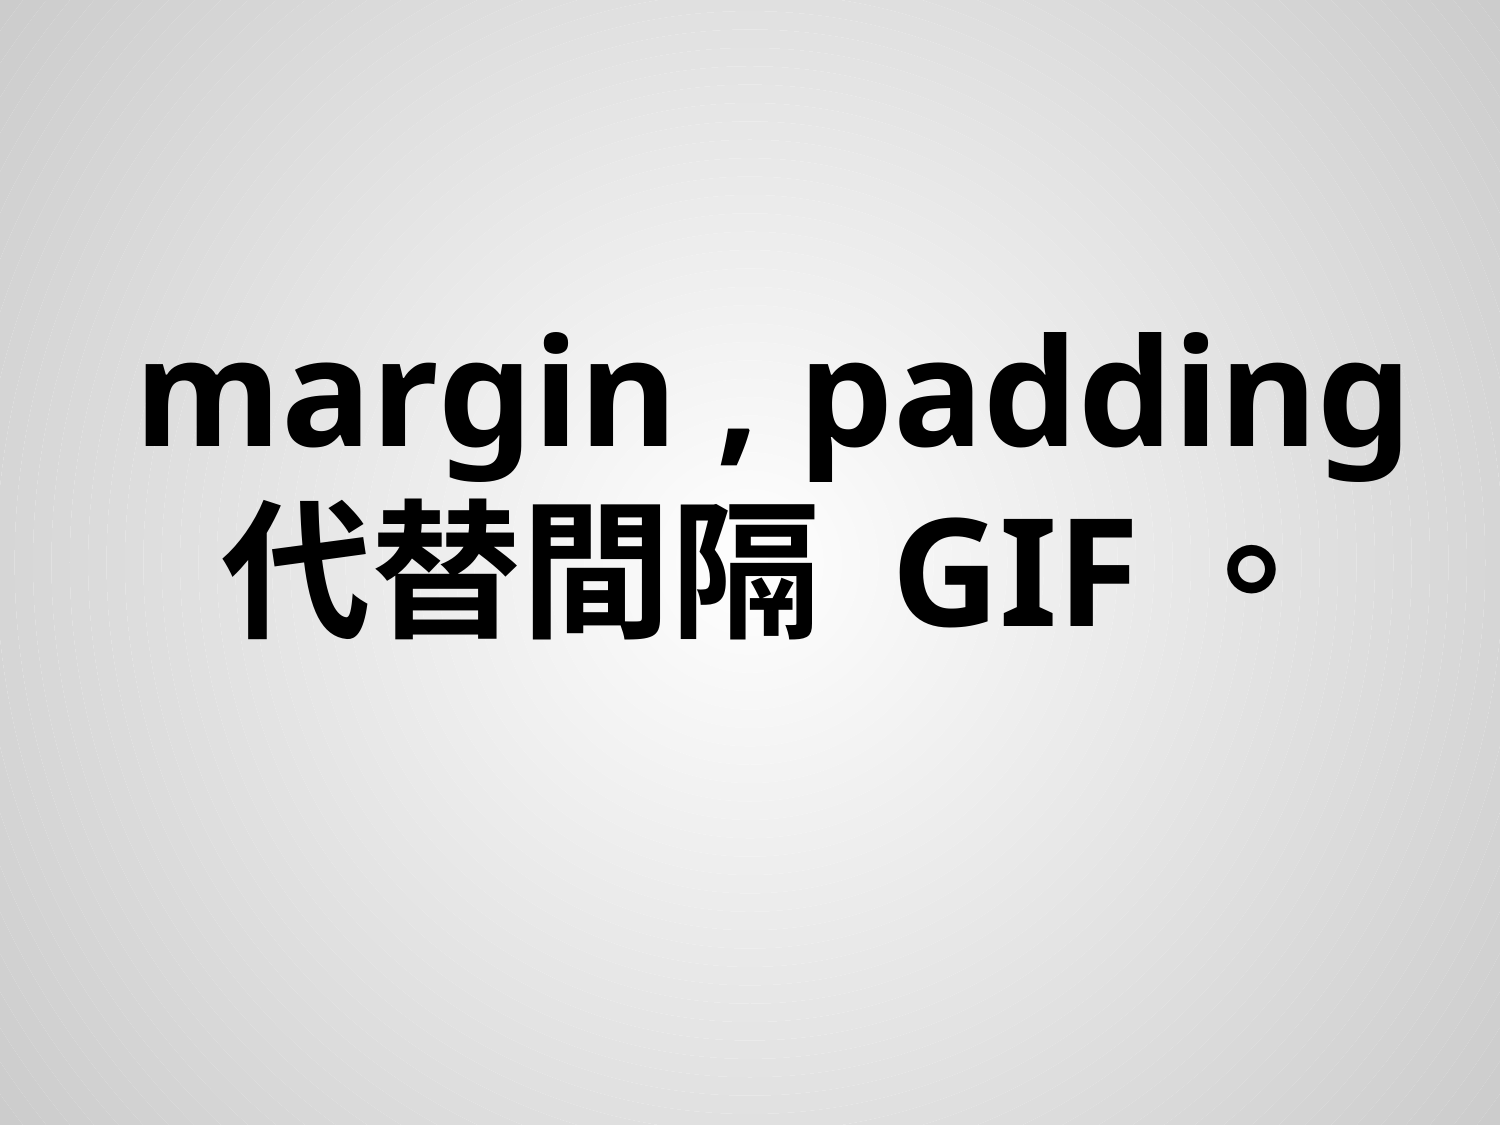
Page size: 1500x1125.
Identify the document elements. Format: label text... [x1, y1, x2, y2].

title margin , padding 代替間隔 GIF。 [5, 301, 1493, 672]
